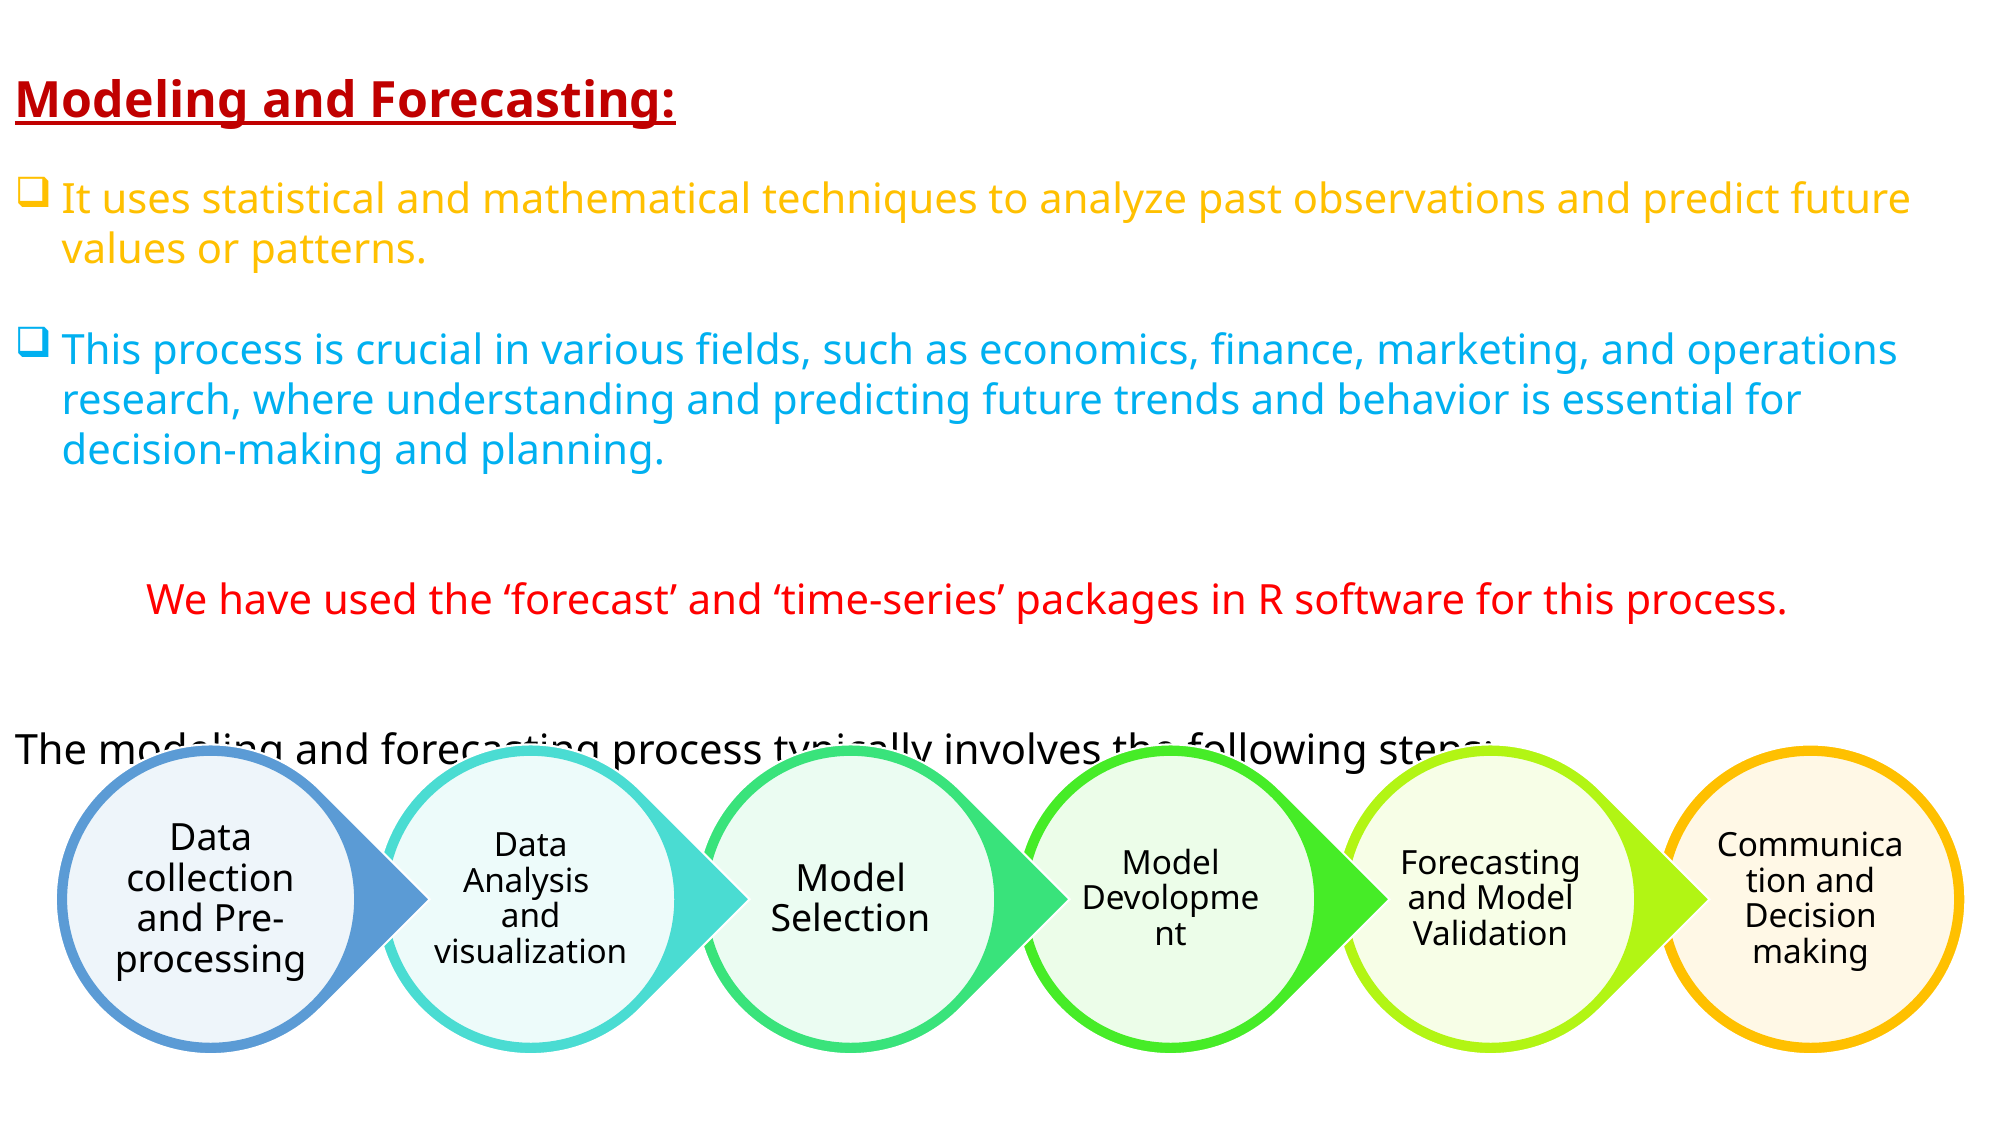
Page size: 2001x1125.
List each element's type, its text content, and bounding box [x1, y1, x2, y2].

text_box Modeling and Forecasting: It uses statistical and mathematical techniques to analyze past observations and predict future values or patterns. This process is crucial in various fields, such as economics, finance, marketing, and operations research, where understanding and predicting future trends and behavior is essential for decision-making and planning. We have used the ‘forecast’ and ‘time-series’ packages in R software for this process. The modeling and forecasting process typically involves the following steps: [0, 0, 1935, 454]
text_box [0, 454, 1982, 1125]
